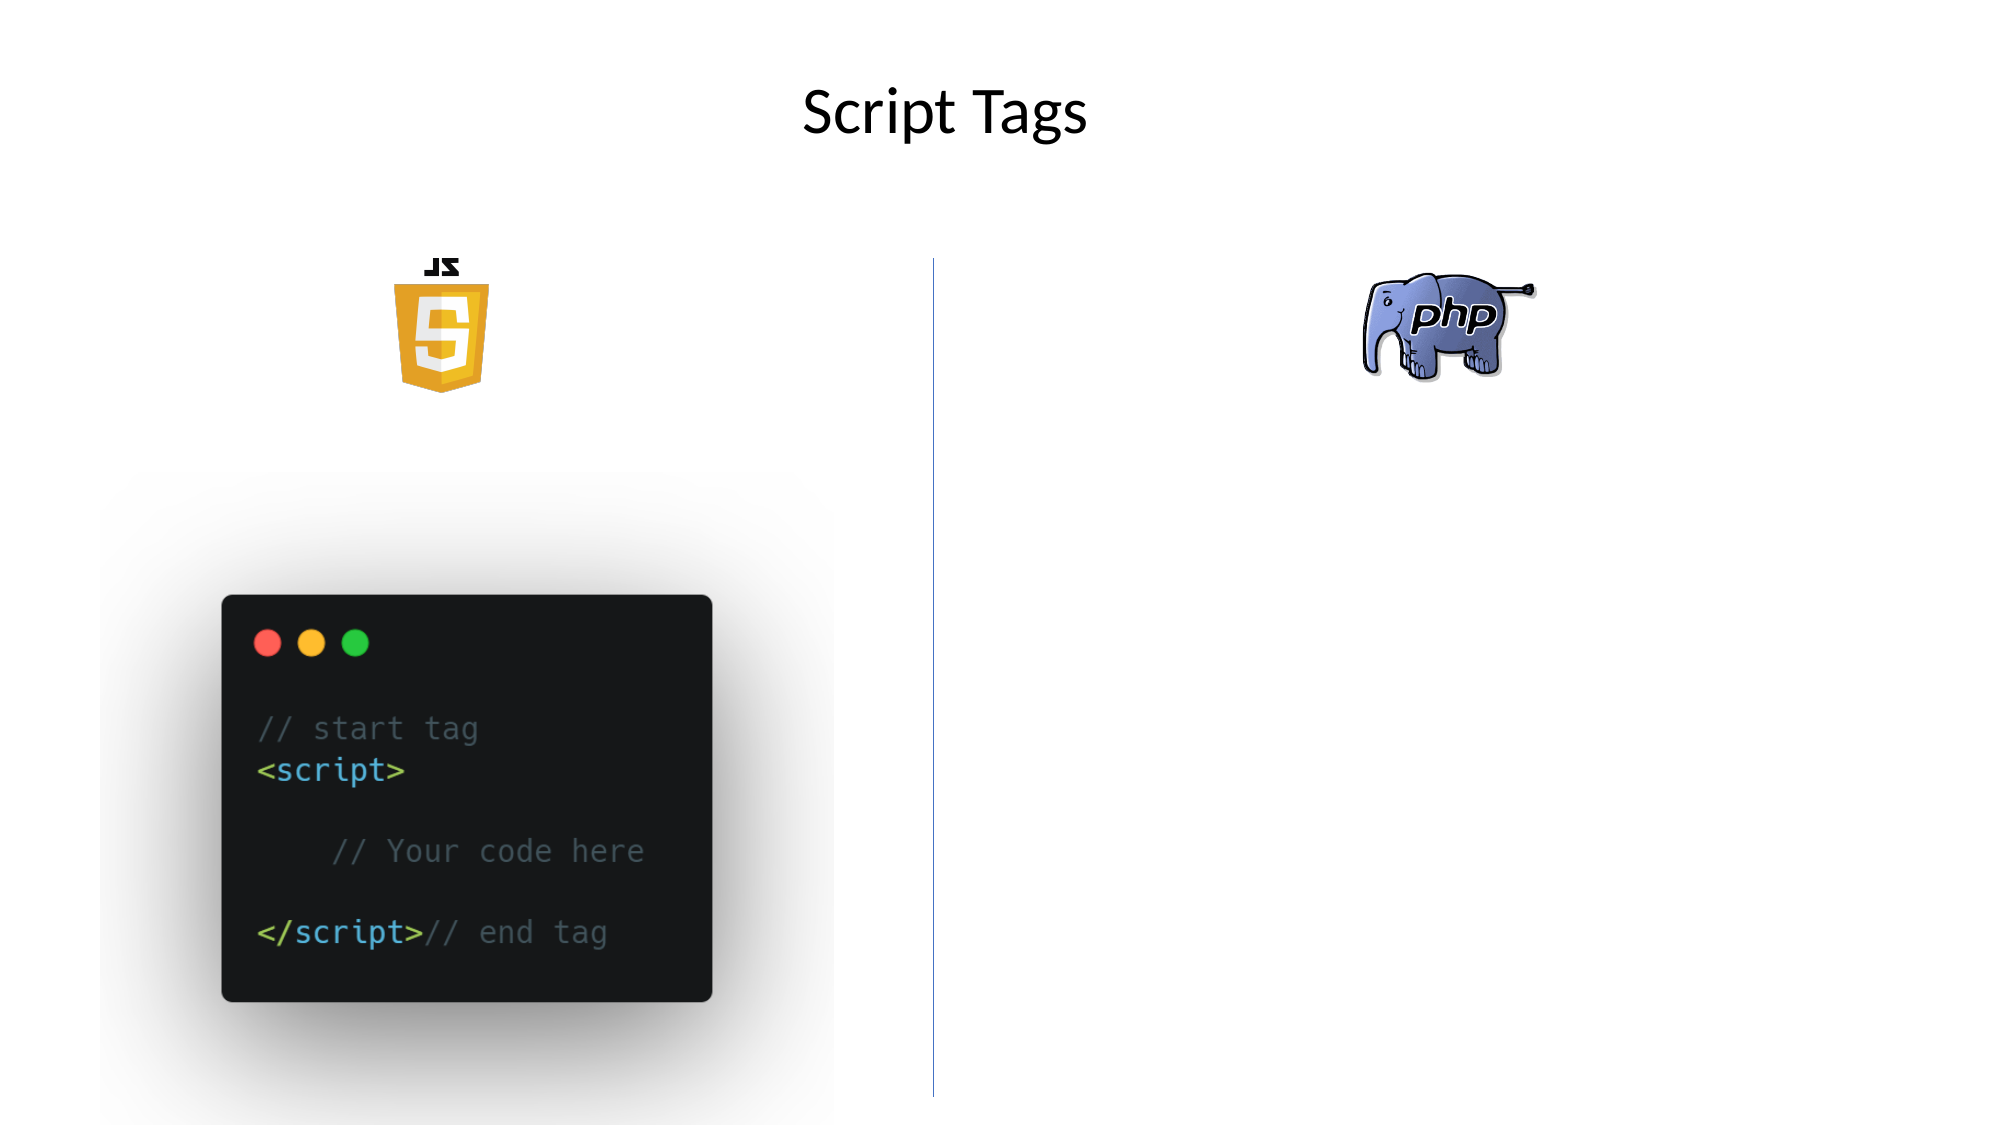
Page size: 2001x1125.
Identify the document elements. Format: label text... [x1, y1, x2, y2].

picture [100, 472, 834, 1125]
picture [393, 258, 490, 393]
text_box Script Tags [788, 59, 1105, 155]
picture [1356, 265, 1541, 386]
